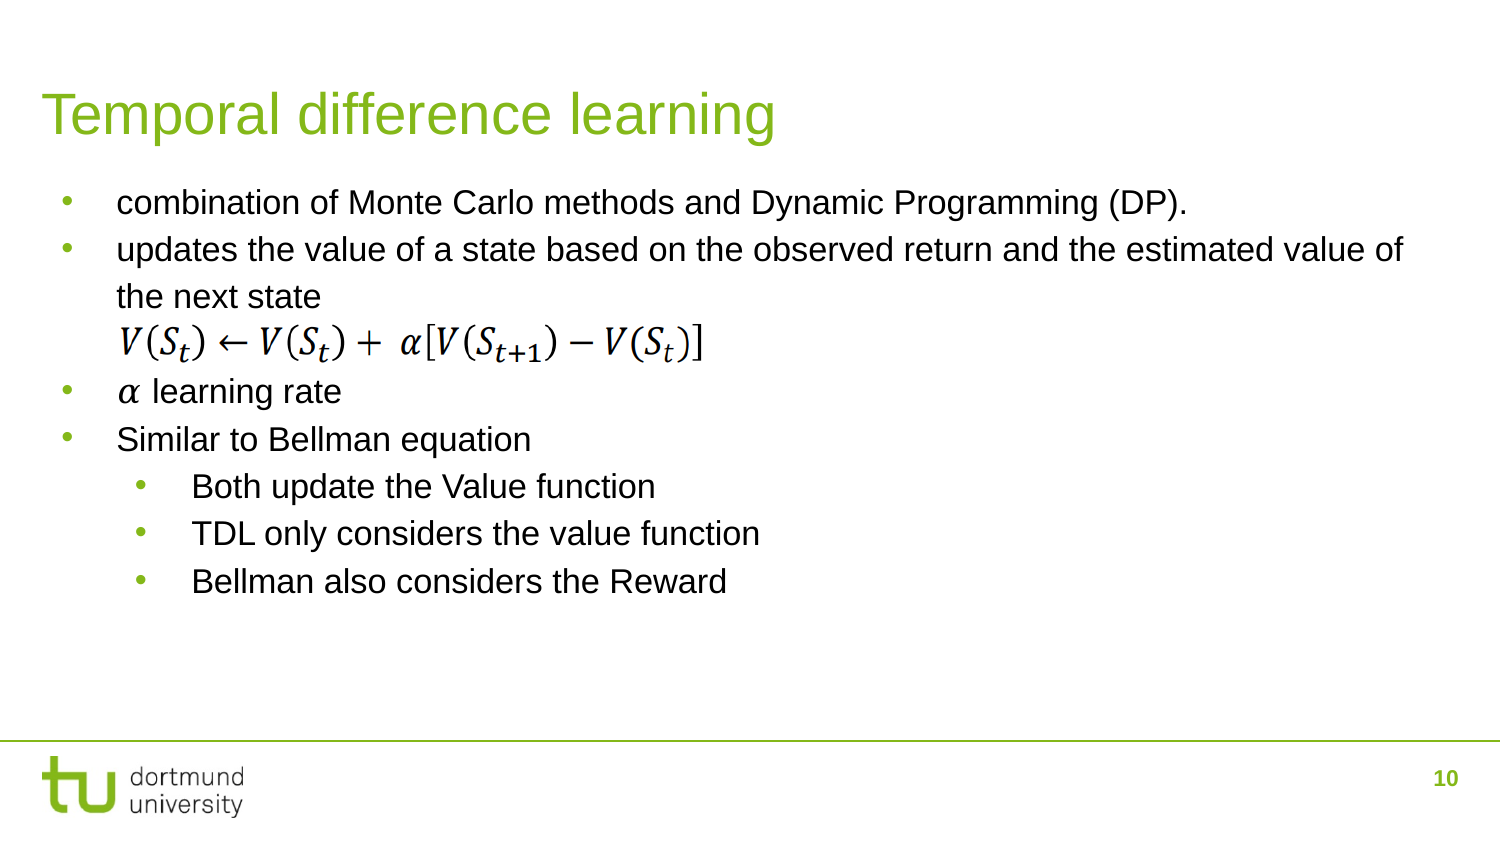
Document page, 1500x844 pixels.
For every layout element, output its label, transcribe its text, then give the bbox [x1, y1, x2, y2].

picture [42, 756, 243, 818]
slide_number ‹#› [1395, 760, 1459, 795]
picture [111, 315, 707, 367]
list Temporal difference learning [41, 76, 1459, 149]
list combination of Monte Carlo methods and Dynamic Programming (DP). updates the value of a state based on the observed return and the estimated value of the next state 𝛼 learning rate Similar to Bellman equation Both update the Value function TDL only considers the value function Bellman also considers the Reward [41, 173, 1459, 611]
